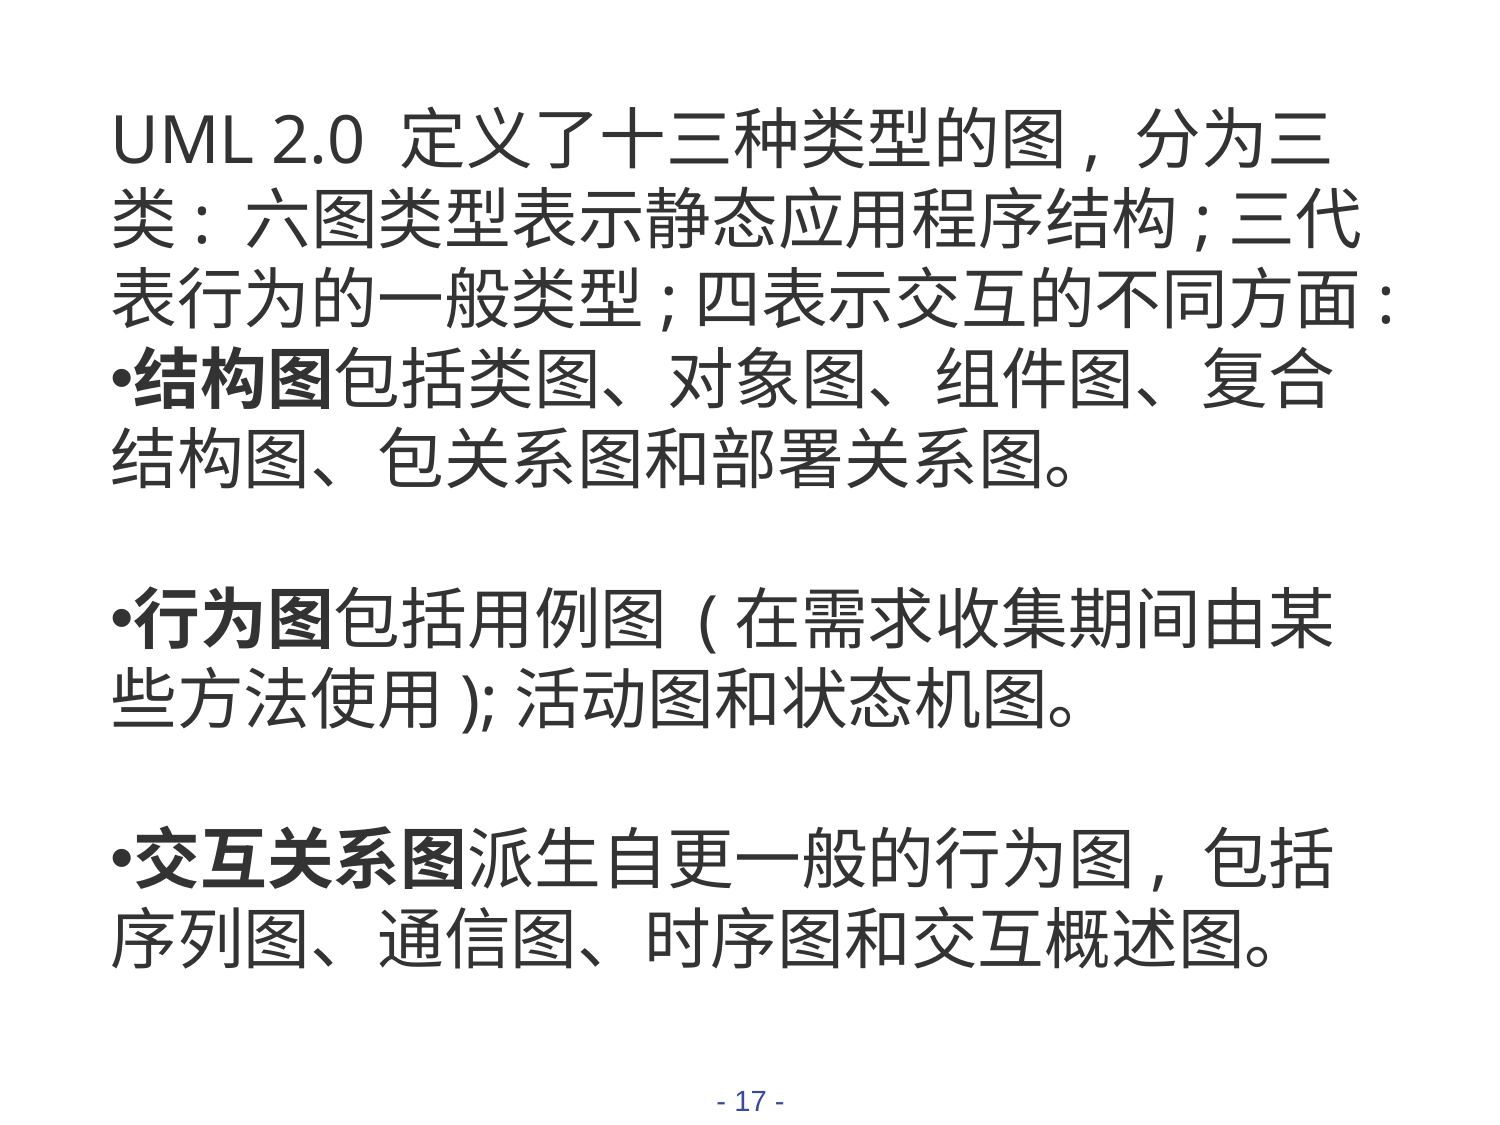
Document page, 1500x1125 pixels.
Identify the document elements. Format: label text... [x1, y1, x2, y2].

text_box UML 2.0 定义了十三种类型的图, 分为三类: 六图类型表示静态应用程序结构;三代表行为的一般类型;四表示交互的不同方面: 结构图包括类图、对象图、组件图、复合结构图、包关系图和部署关系图。 行为图包括用例图 (在需求收集期间由某些方法使用);活动图和状态机图。 交互关系图派生自更一般的行为图, 包括序列图、通信图、时序图和交互概述图。 [95, 89, 1407, 985]
